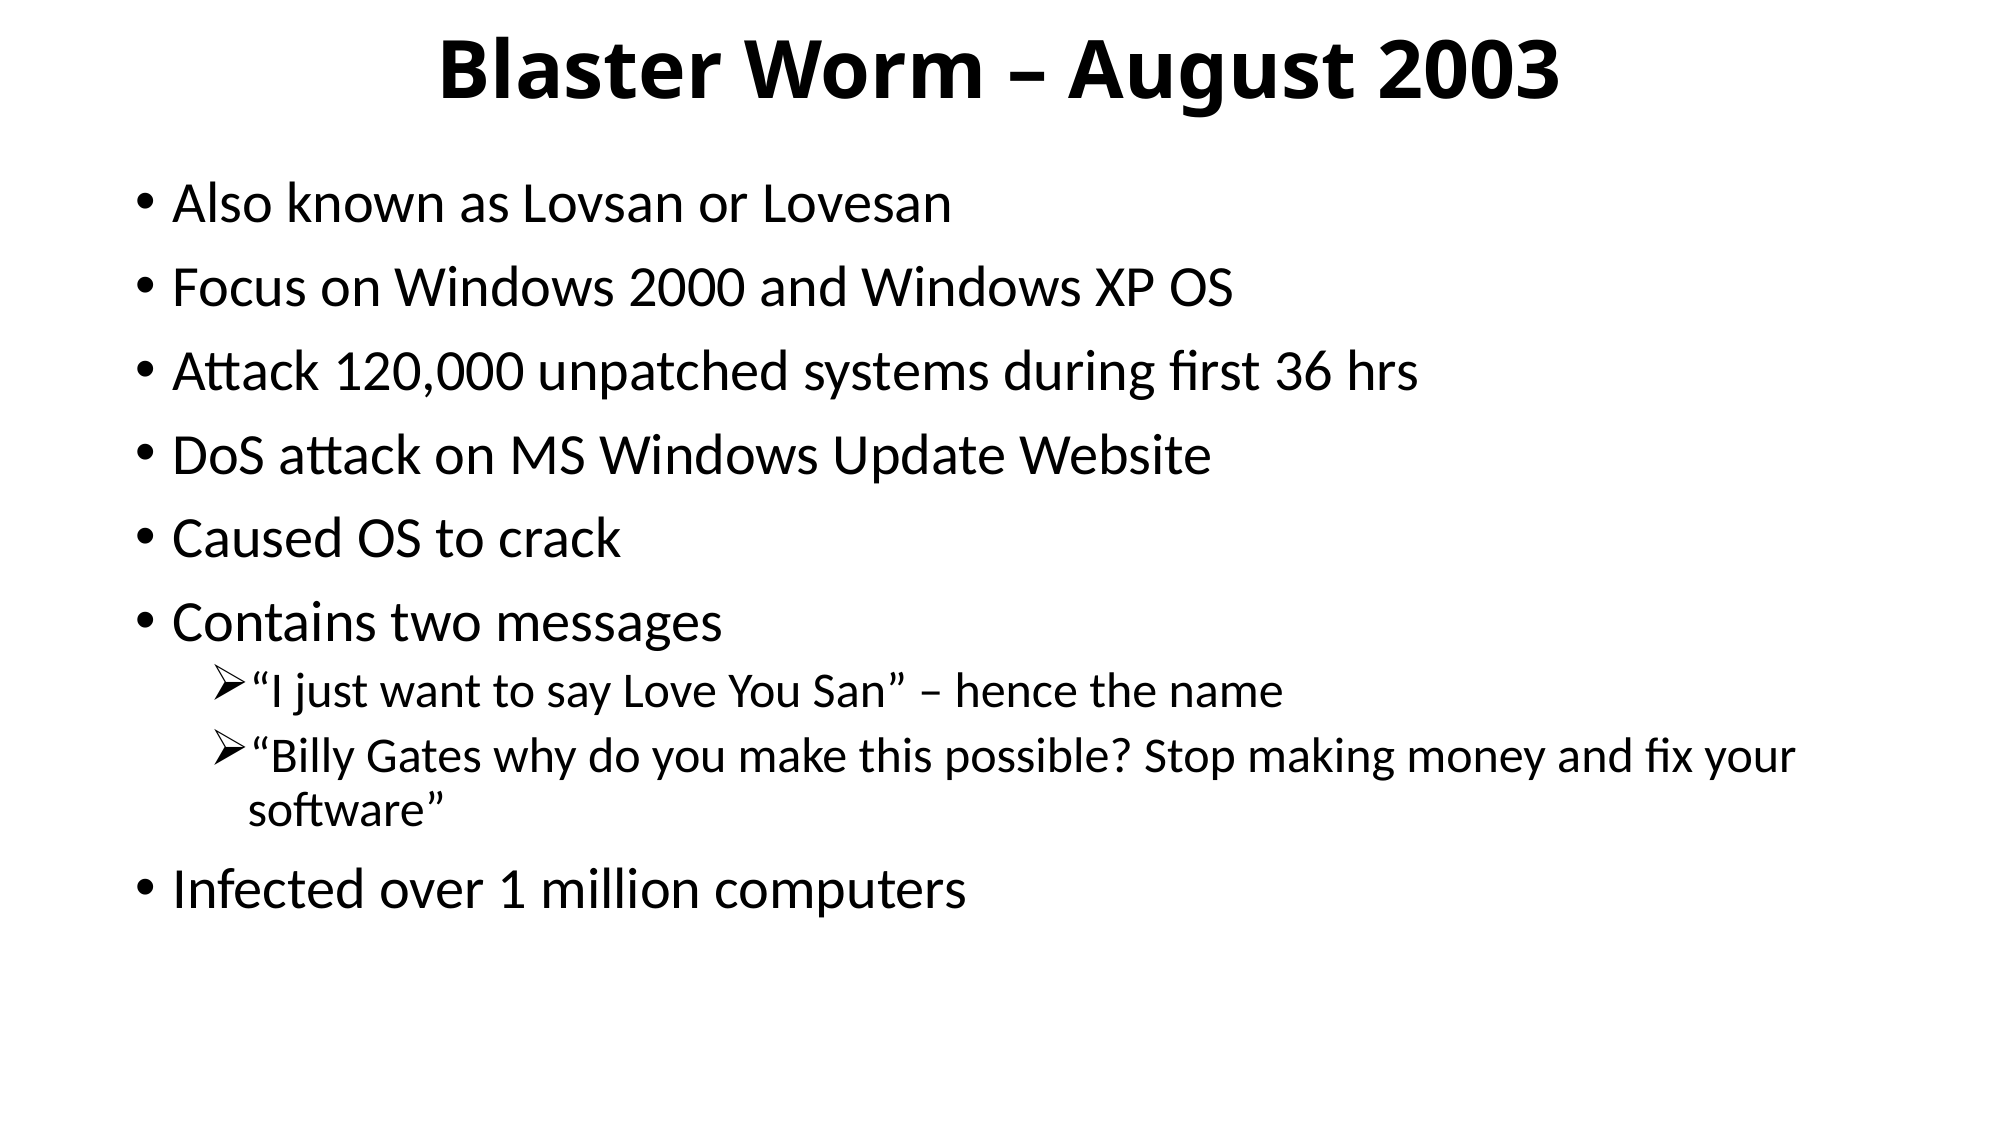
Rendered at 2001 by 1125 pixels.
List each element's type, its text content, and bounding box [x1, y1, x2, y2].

title Blaster Worm – August 2003 [137, 21, 1863, 124]
list Also known as Lovsan or Lovesan Focus on Windows 2000 and Windows XP OS Attack 120,000 unpatched systems during first 36 hrs DoS attack on MS Windows Update Website Caused OS to crack Contains two messages “I just want to say Love You San” – hence the name “Billy Gates why do you make this possible? Stop making money and fix your software” Infected over 1 million computers [120, 164, 1863, 1076]
